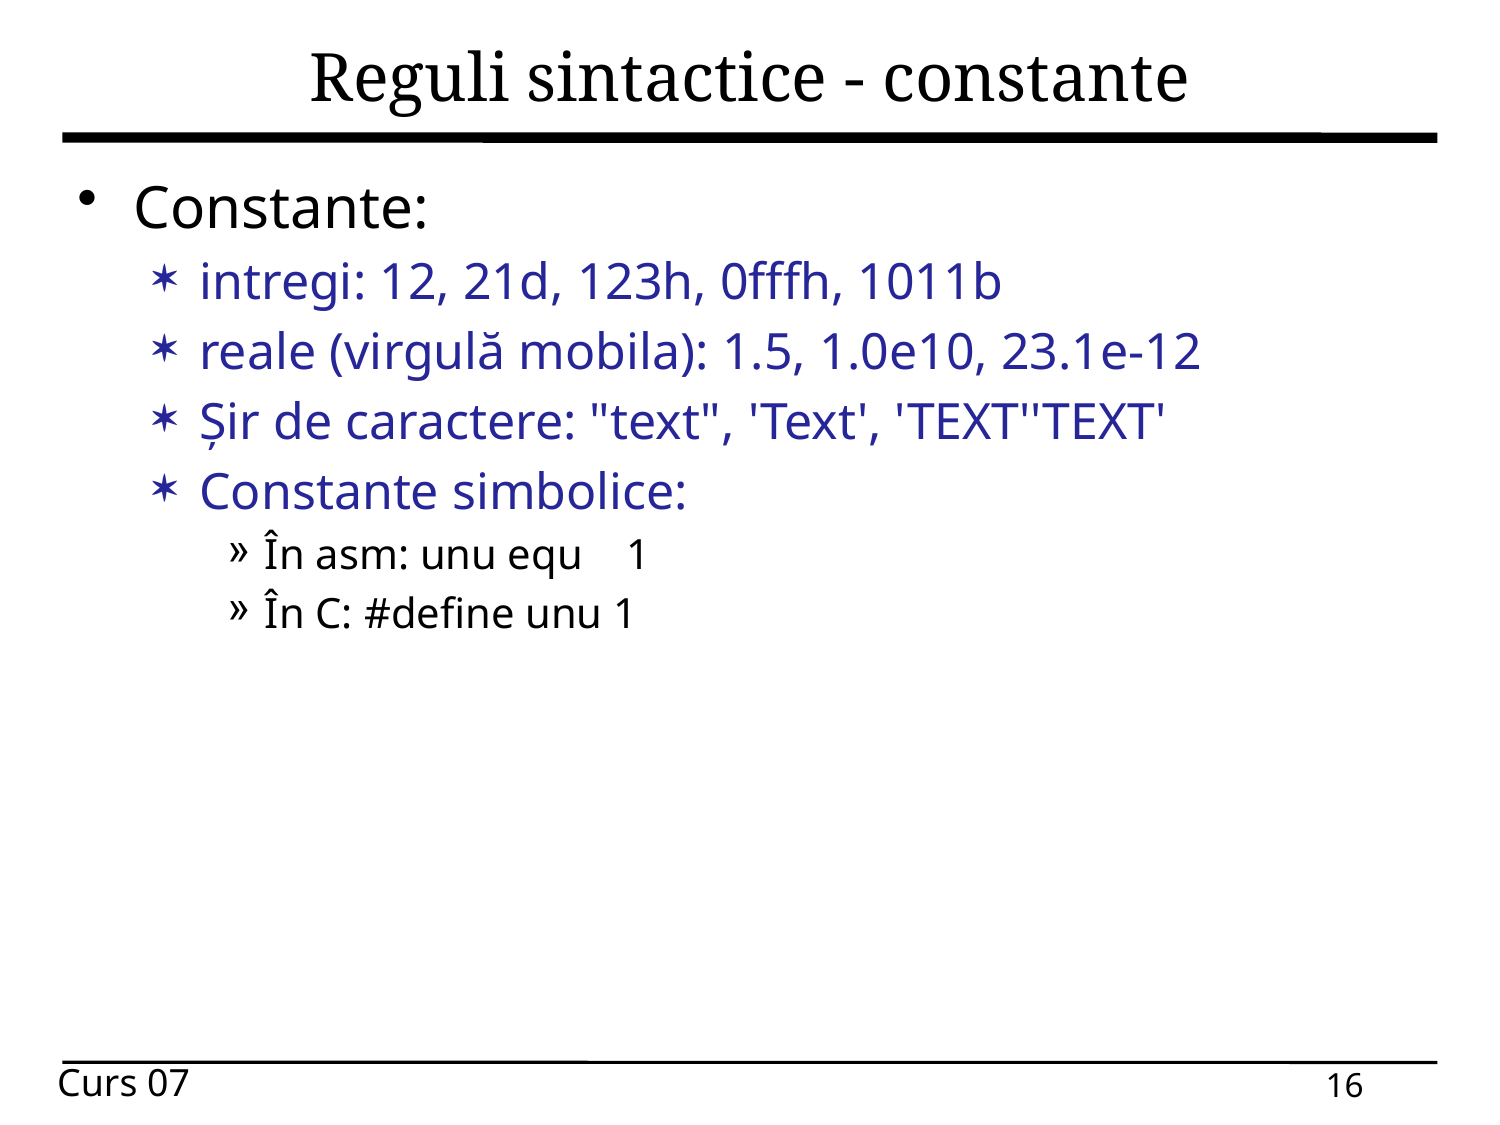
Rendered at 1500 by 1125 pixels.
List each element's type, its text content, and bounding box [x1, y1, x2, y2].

list Constante: intregi: 12, 21d, 123h, 0fffh, 1011b reale (virgulă mobila): 1.5, 1.0e10, 23.1e-12 Șir de caractere: "text", 'Text', 'TEXT''TEXT' Constante simbolice: În asm: unu equ 1 În C: #define unu 1 [62, 162, 1438, 1051]
title Reguli sintactice - constante [62, 24, 1438, 126]
